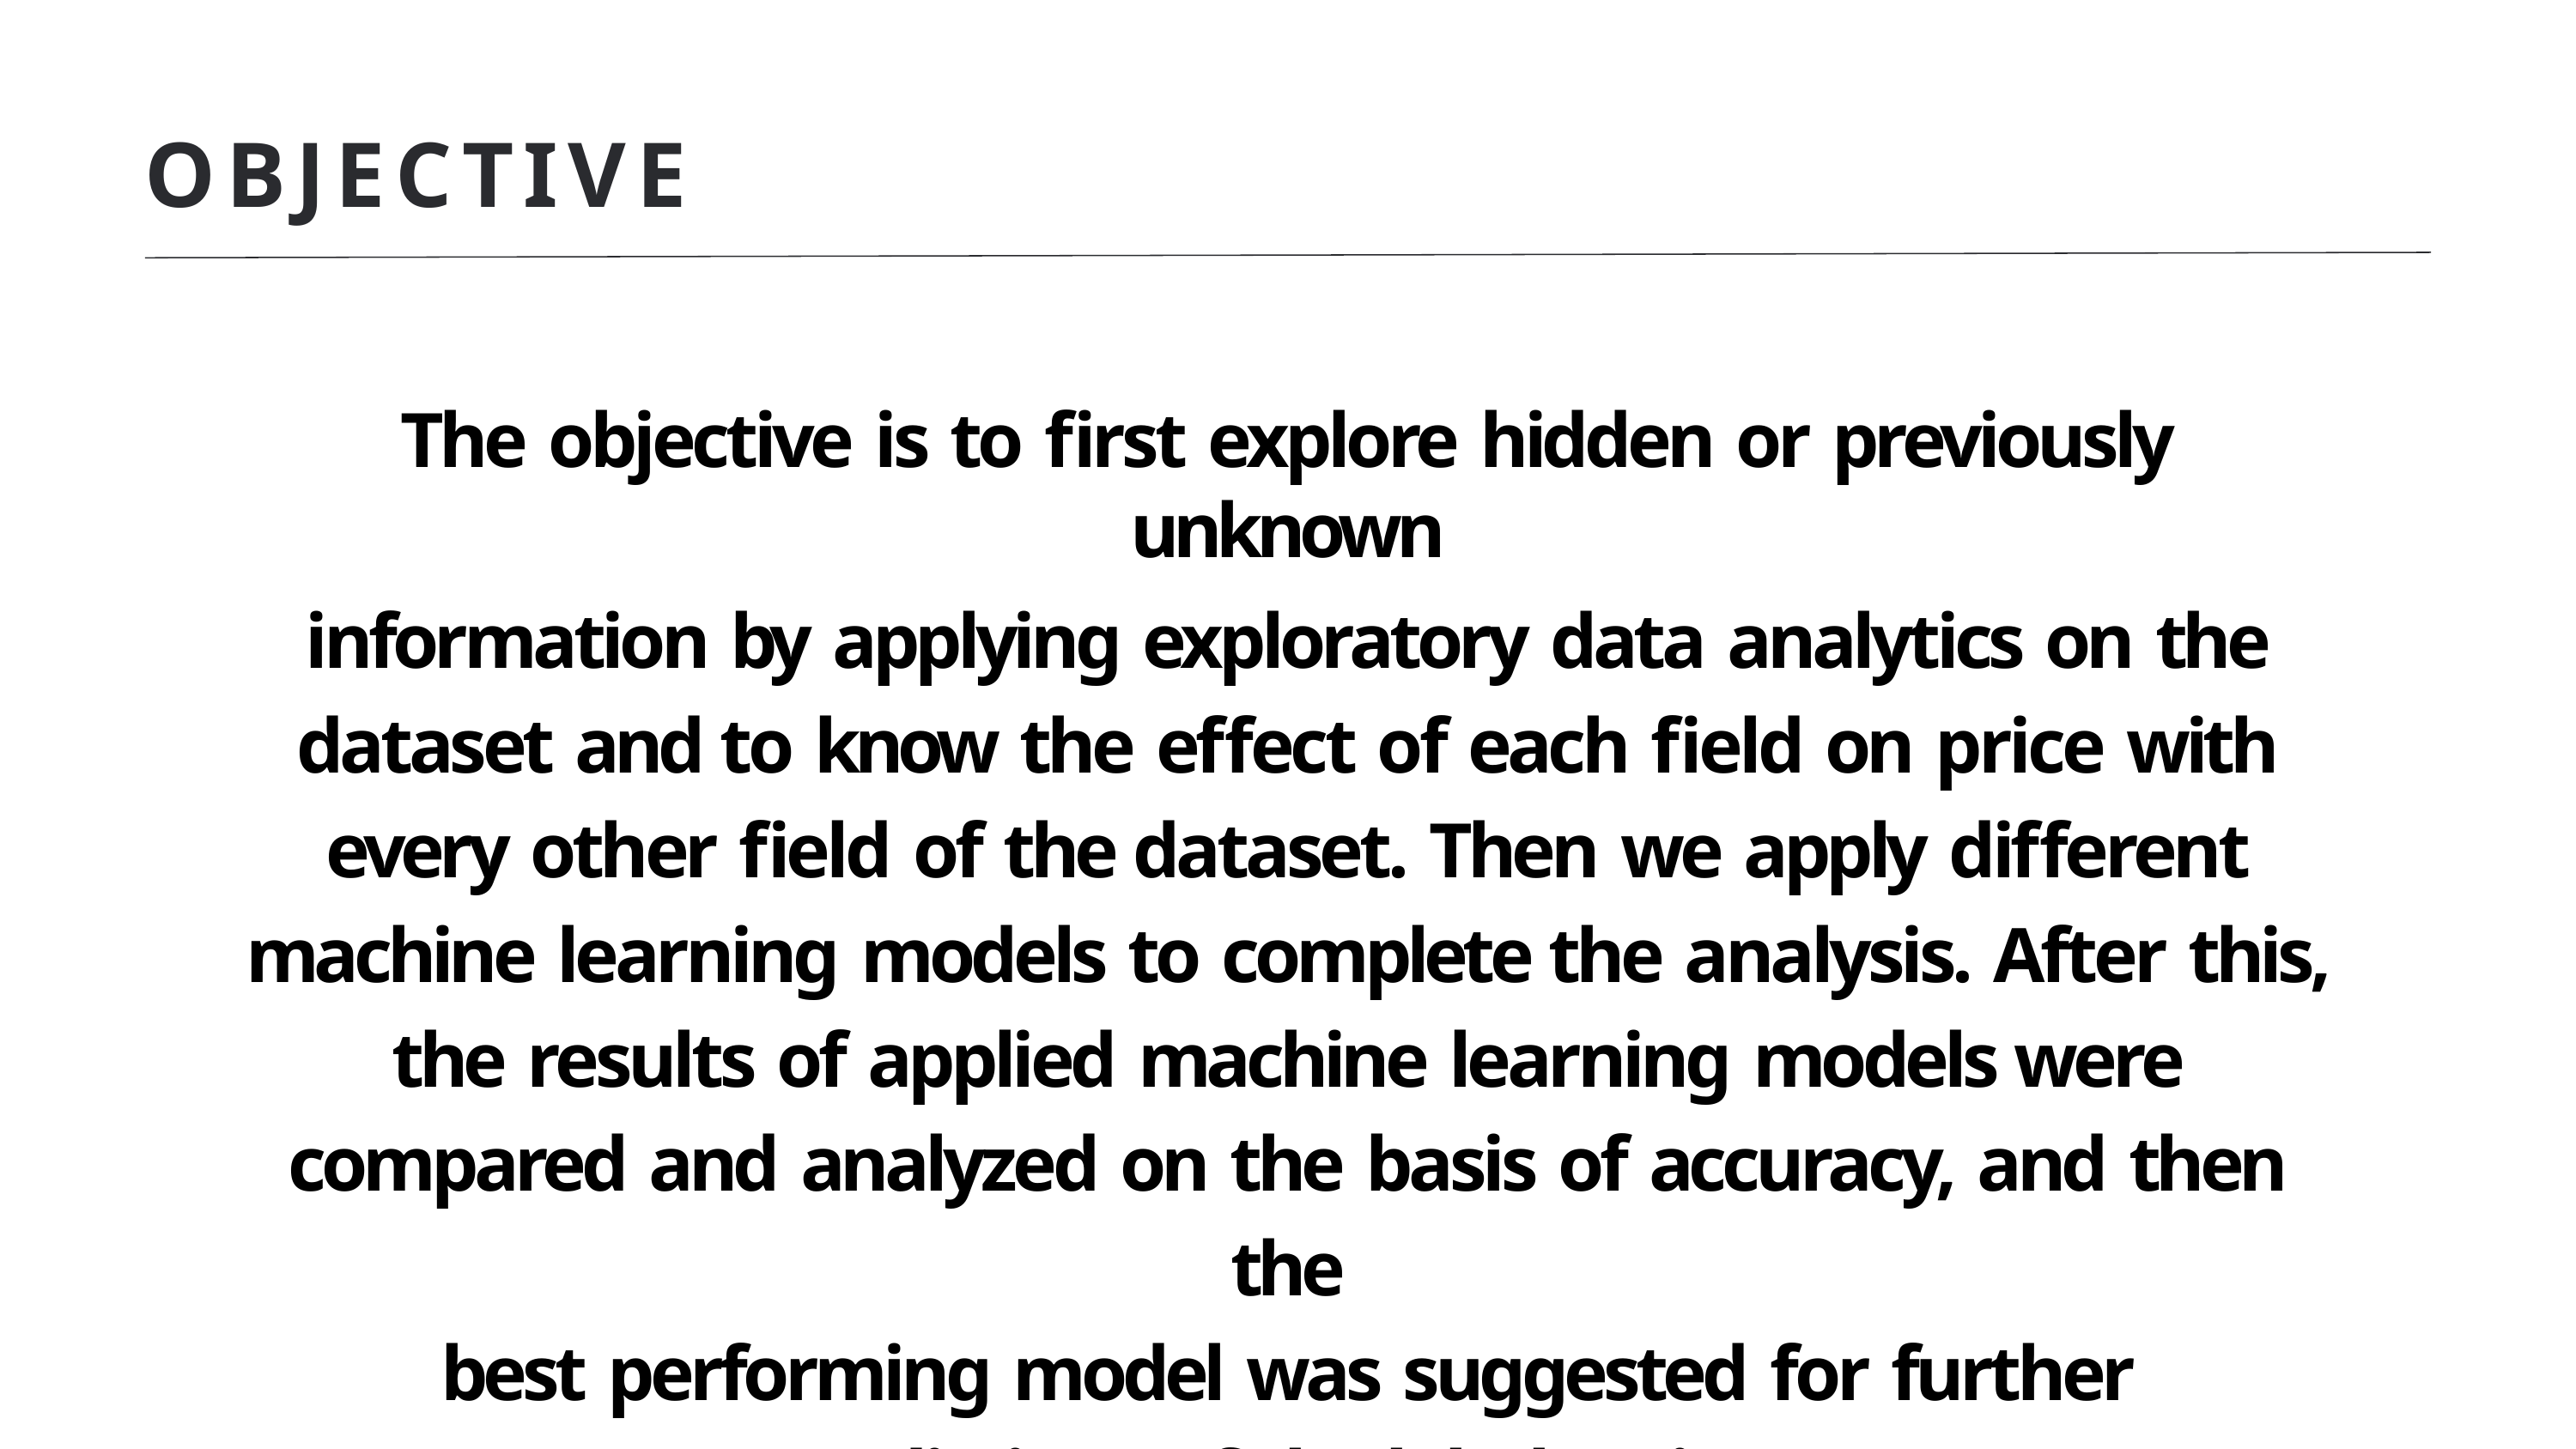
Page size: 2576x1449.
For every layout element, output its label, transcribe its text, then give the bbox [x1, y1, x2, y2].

text_box The objective is to first explore hidden or previously unknown information by applying exploratory data analytics on the dataset and to know the effect of each field on price with every other field of the dataset. Then we apply different machine learning models to complete the analysis. After this, the results of applied machine learning models were compared and analyzed on the basis of accuracy, and then the best performing model was suggested for further predictions of the label “Price”. [243, 376, 2333, 1449]
title OBJECTIVE [143, 116, 2433, 361]
